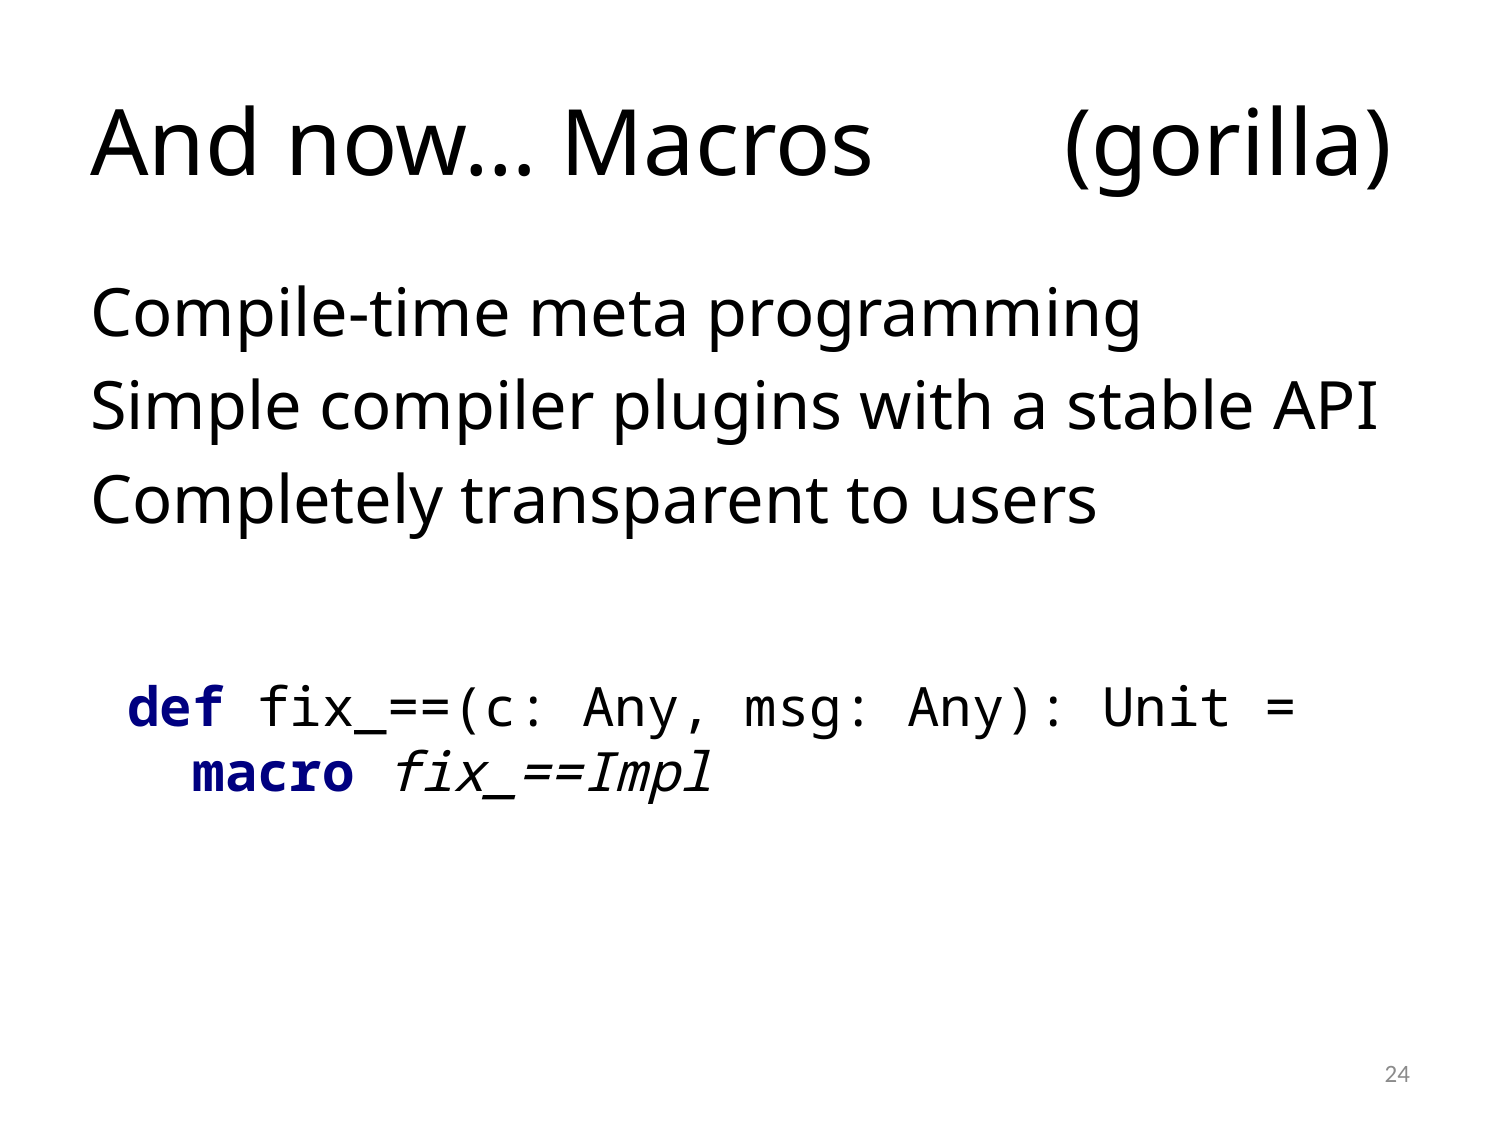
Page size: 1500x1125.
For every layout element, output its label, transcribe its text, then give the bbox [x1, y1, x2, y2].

title And now… Macros (gorilla) [75, 45, 1425, 233]
text_box def fix_==(c: Any, msg: Any): Unit = macro fix_==Impl [112, 599, 1401, 875]
list Compile-time meta programming Simple compiler plugins with a stable API Completely transparent to users [75, 262, 1425, 1005]
slide_number 24 [1074, 1042, 1425, 1103]
